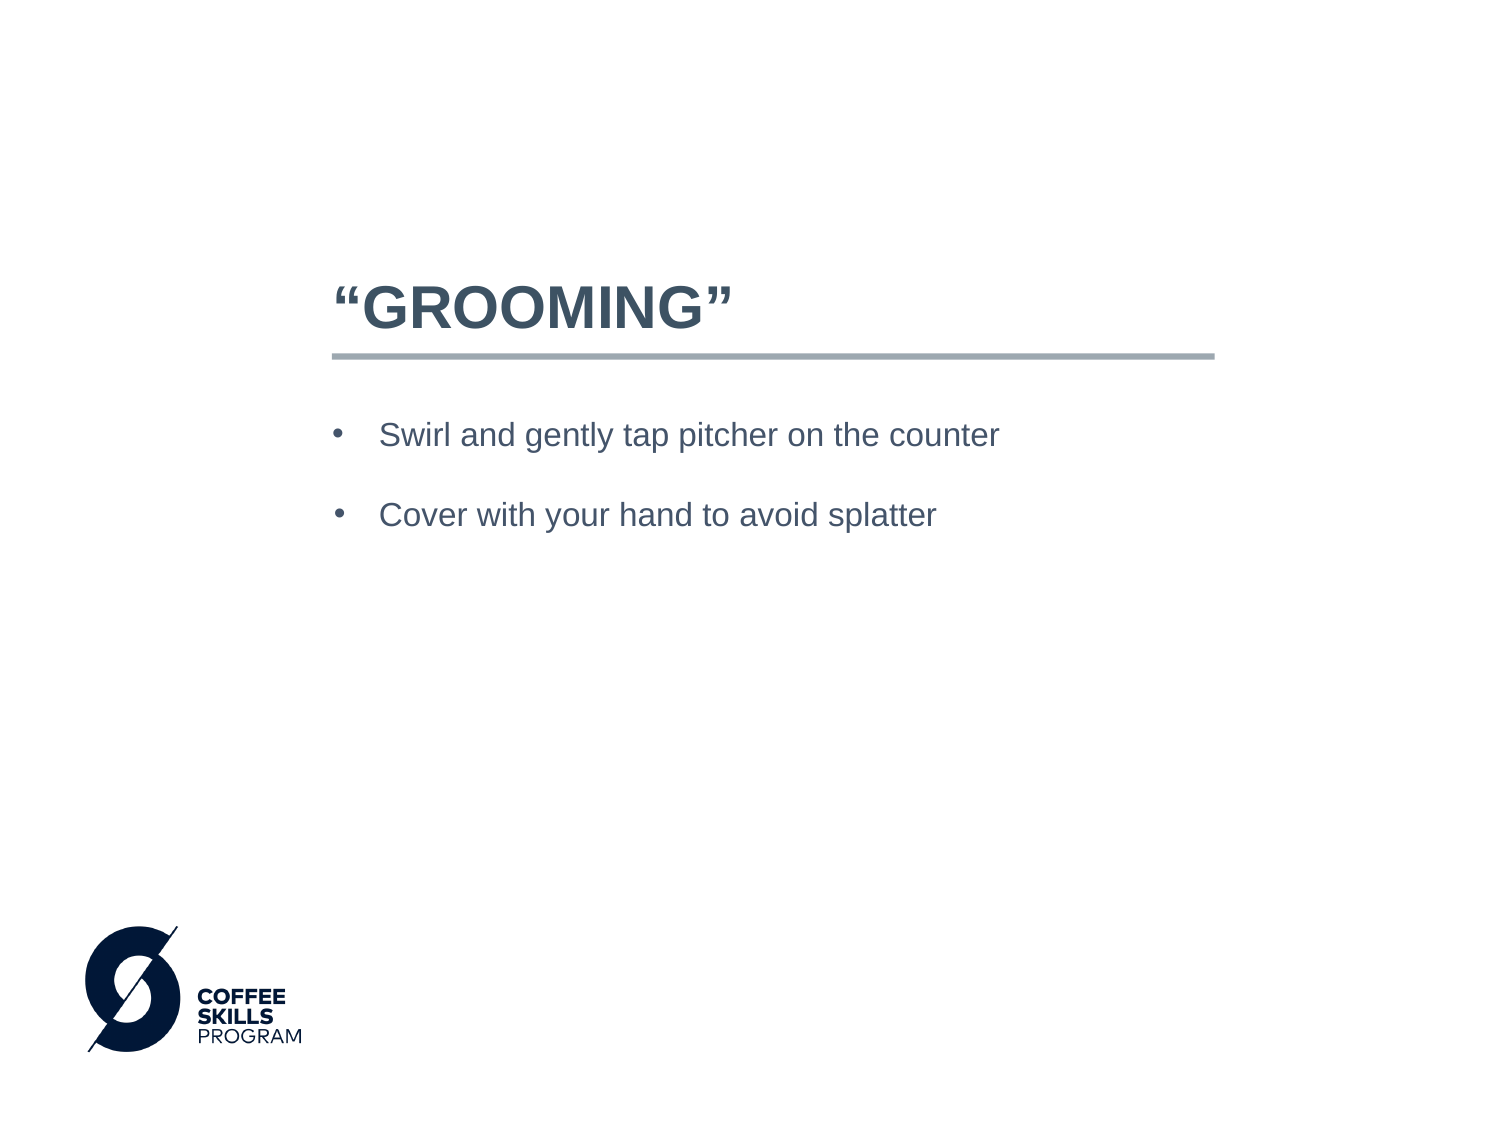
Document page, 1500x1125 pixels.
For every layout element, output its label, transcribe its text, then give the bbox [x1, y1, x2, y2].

text_box “GROOMING” Swirl and gently tap pitcher on the counter Cover with your hand to avoid splatter [317, 260, 1247, 867]
picture [62, 907, 313, 1068]
